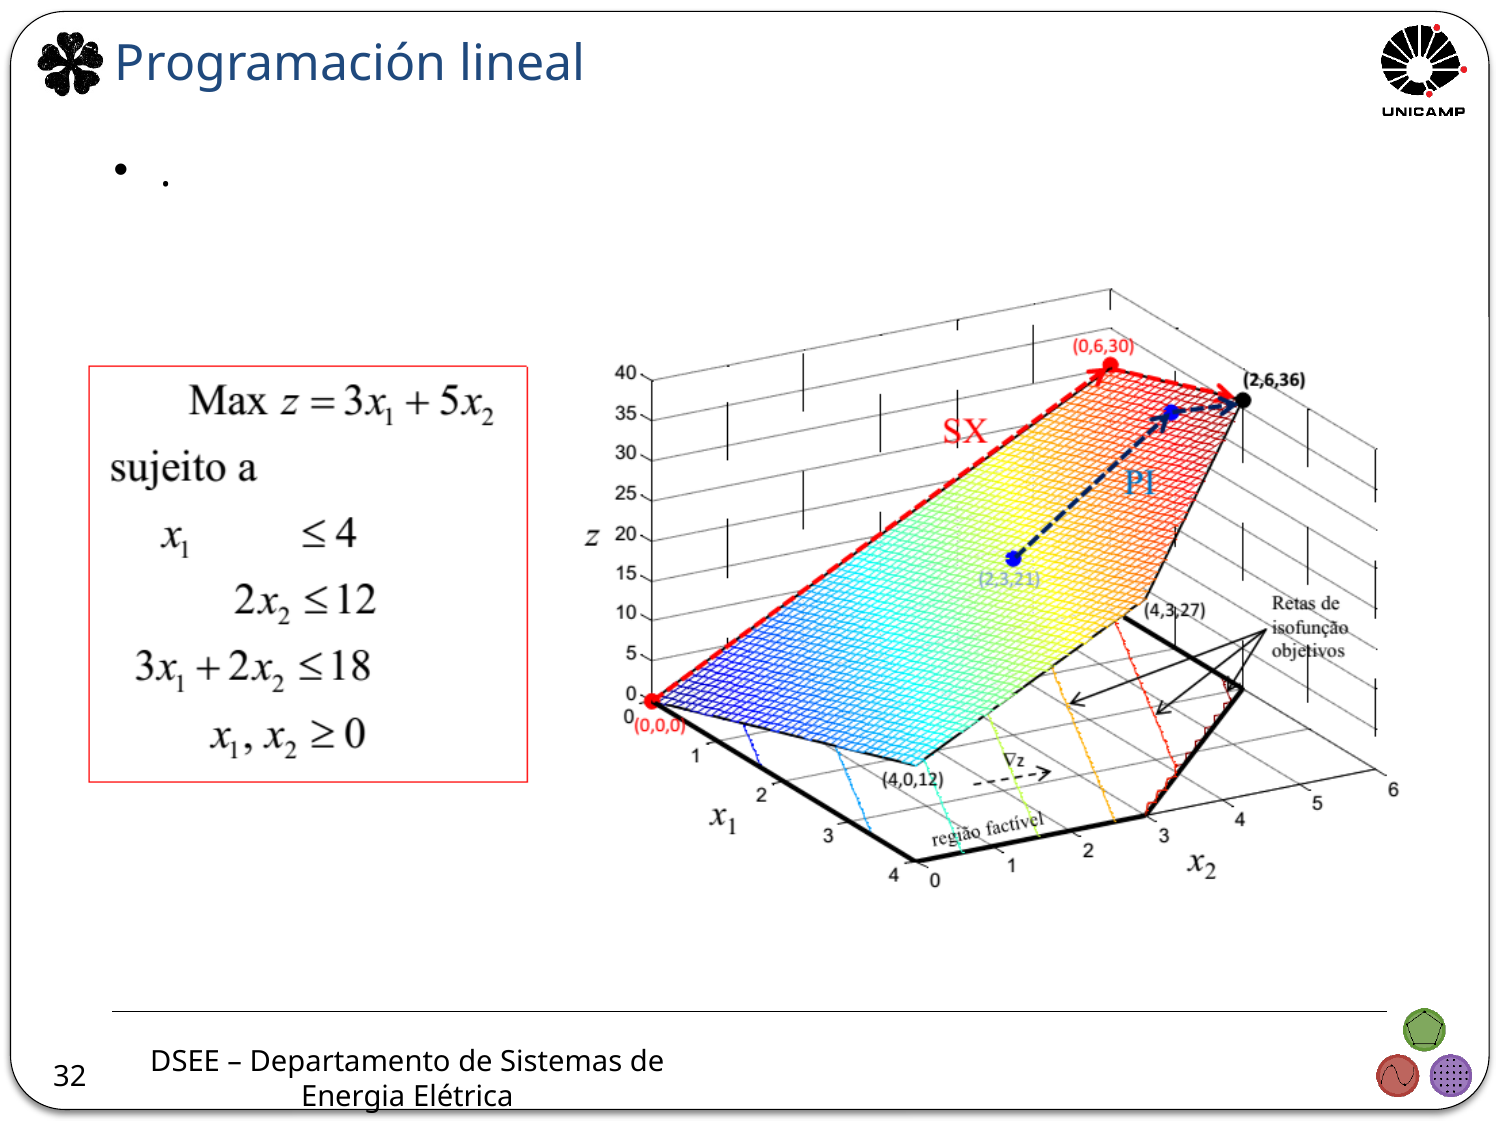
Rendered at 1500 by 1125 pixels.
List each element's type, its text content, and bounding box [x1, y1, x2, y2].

slide_number 32 [41, 1048, 99, 1106]
picture [1381, 106, 1467, 116]
picture [1381, 24, 1467, 30]
picture [67, 237, 1433, 917]
picture [12, 17, 110, 112]
text_box Programación lineal [100, 30, 1500, 106]
picture [1376, 1008, 1472, 1097]
text_box . [98, 137, 1412, 202]
